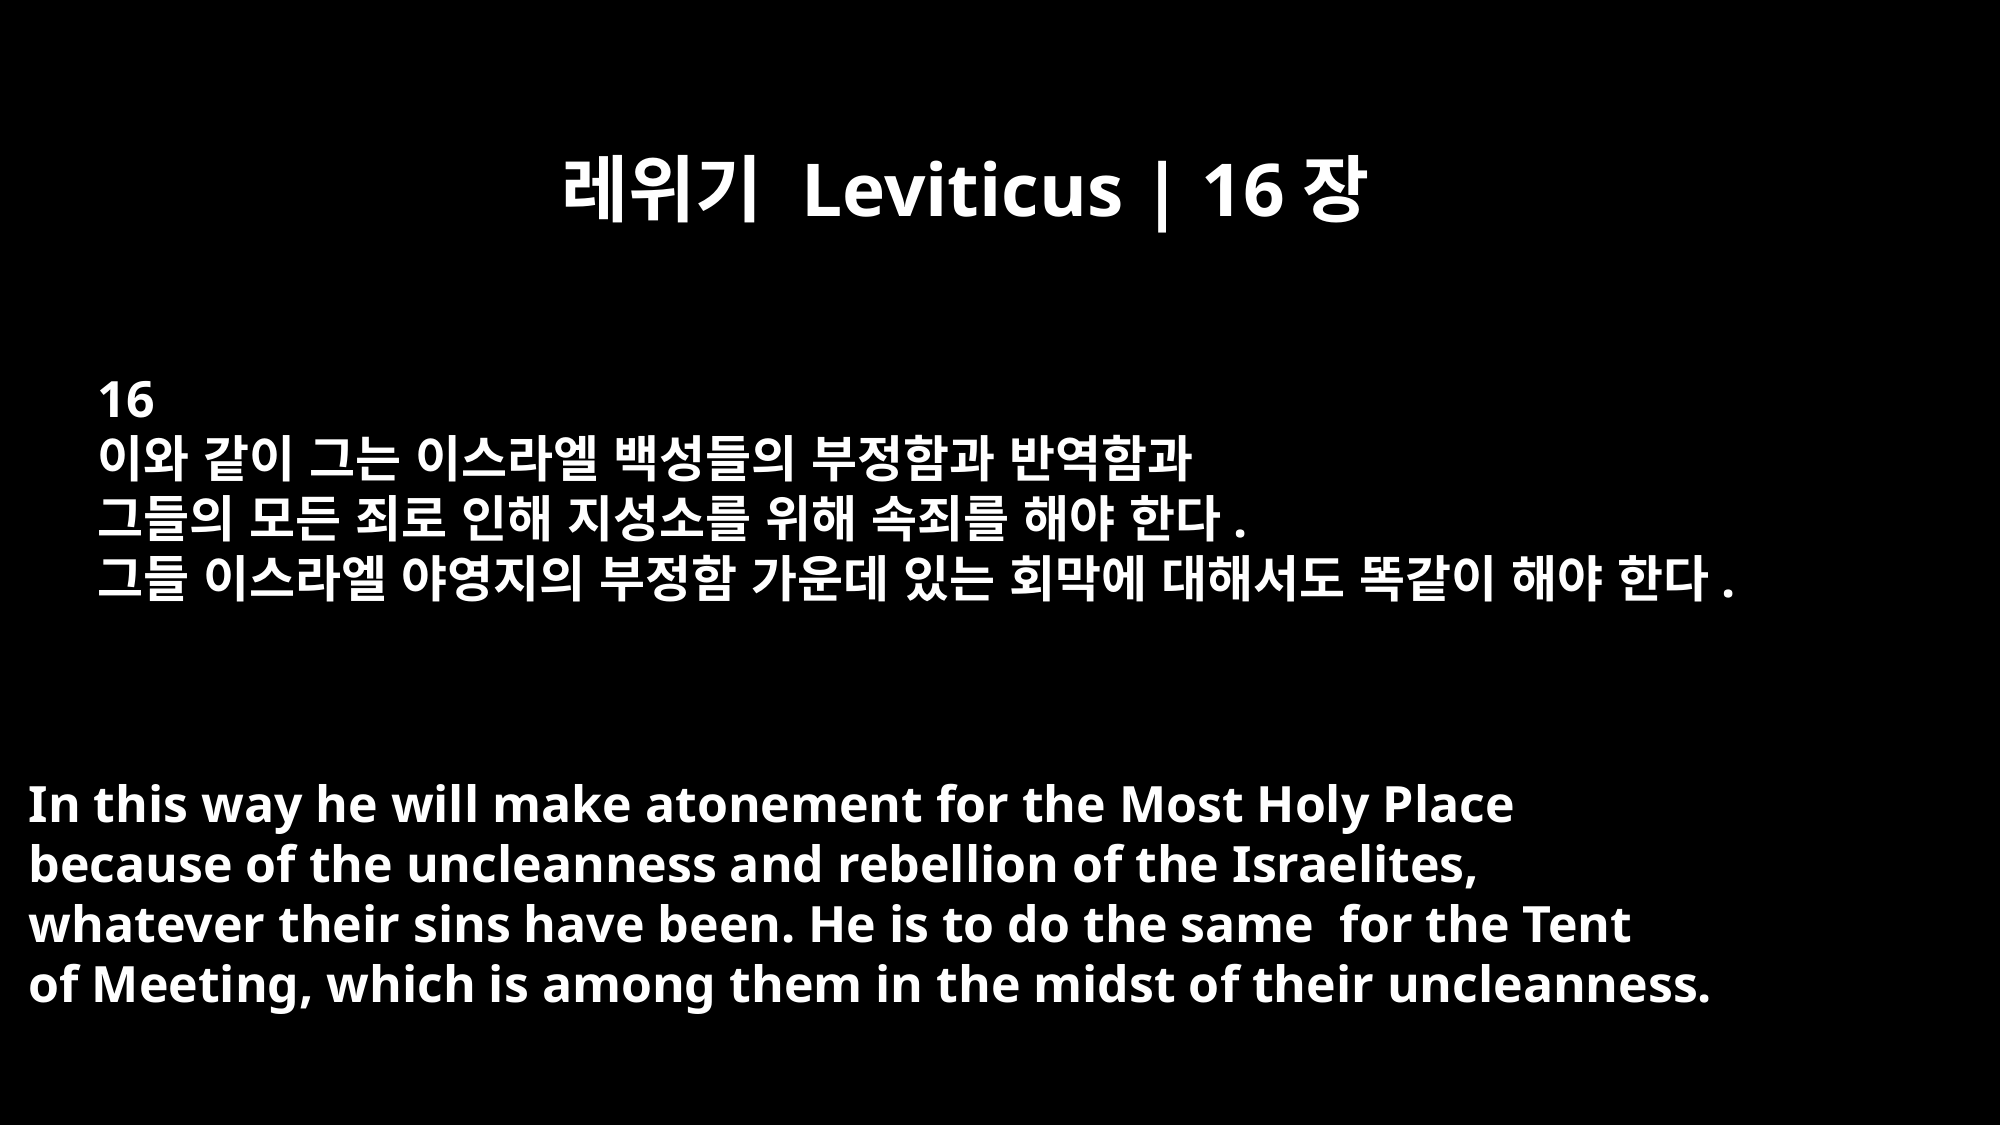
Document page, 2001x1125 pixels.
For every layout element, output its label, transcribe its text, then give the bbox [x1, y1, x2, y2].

text_box 레위기 Leviticus | 16장 [546, 136, 1386, 239]
text_box In this way he will make atonement for the Most Holy Place because of the uncleanness and rebellion of the Israelites, whatever their sins have been. He is to do the same for the Tent of Meeting, which is among them in the midst of their uncleanness. [13, 764, 1728, 1020]
text_box 16 이와 같이 그는 이스라엘 백성들의 부정함과 반역함과 그들의 모든 죄로 인해 지성소를 위해 속죄를 해야 한다. 그들 이스라엘 야영지의 부정함 가운데 있는 회막에 대해서도 똑같이 해야 한다. [83, 359, 1752, 615]
